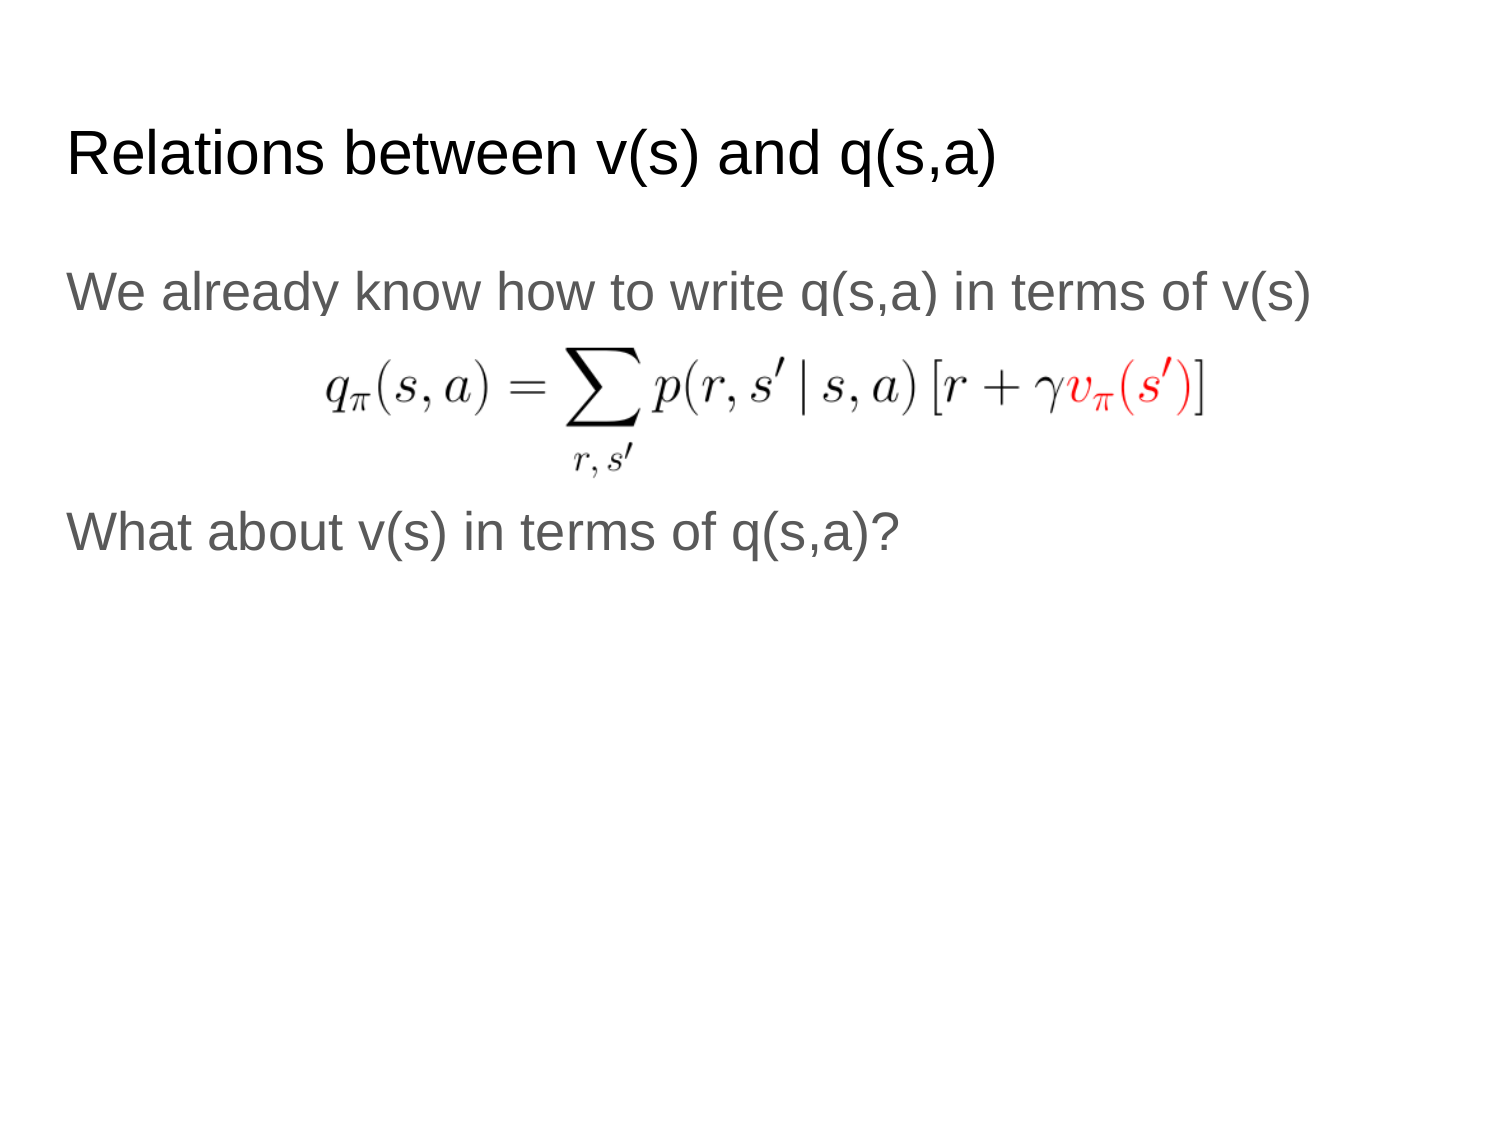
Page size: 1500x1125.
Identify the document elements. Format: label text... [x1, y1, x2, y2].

list What about v(s) in terms of q(s,a)? [51, 471, 1473, 577]
list We already know how to write q(s,a) in terms of v(s) [51, 231, 1449, 338]
picture [306, 315, 1217, 482]
title Relations between v(s) and q(s,a) [51, 97, 1473, 223]
